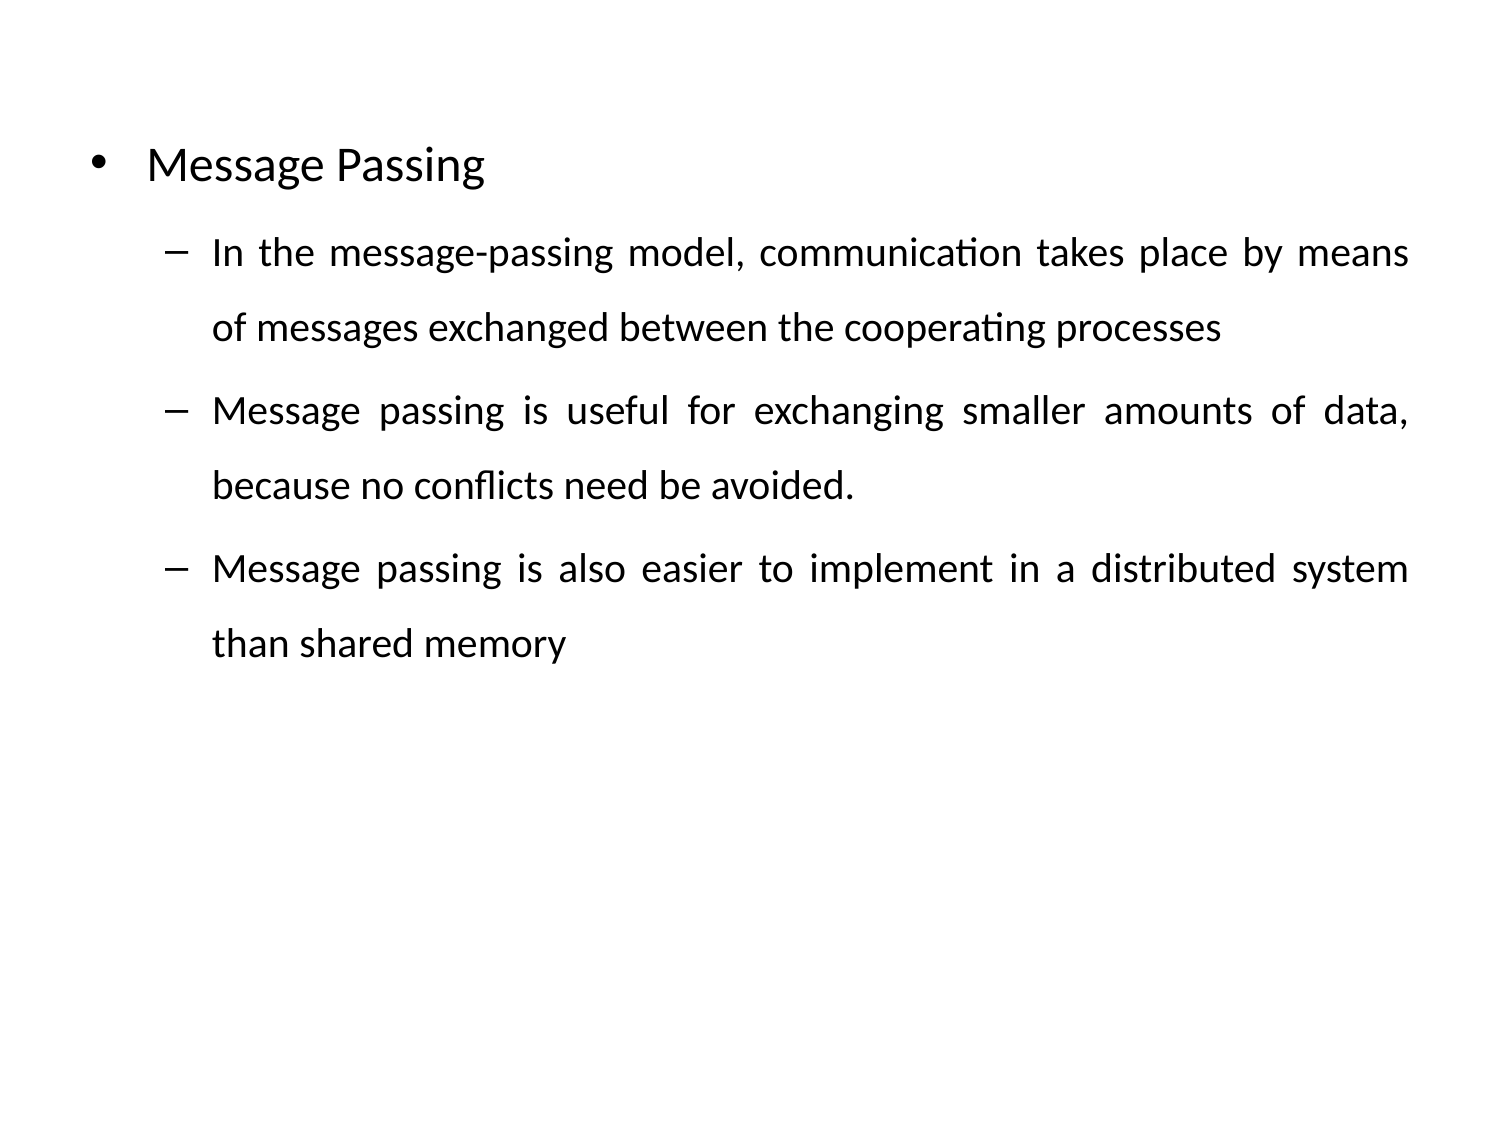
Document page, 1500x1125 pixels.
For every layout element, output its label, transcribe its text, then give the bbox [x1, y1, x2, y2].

list Message Passing In the message-passing model, communication takes place by means of messages exchanged between the cooperating processes Message passing is useful for exchanging smaller amounts of data, because no conflicts need be avoided. Message passing is also easier to implement in a distributed system than shared memory [75, 93, 1425, 1005]
